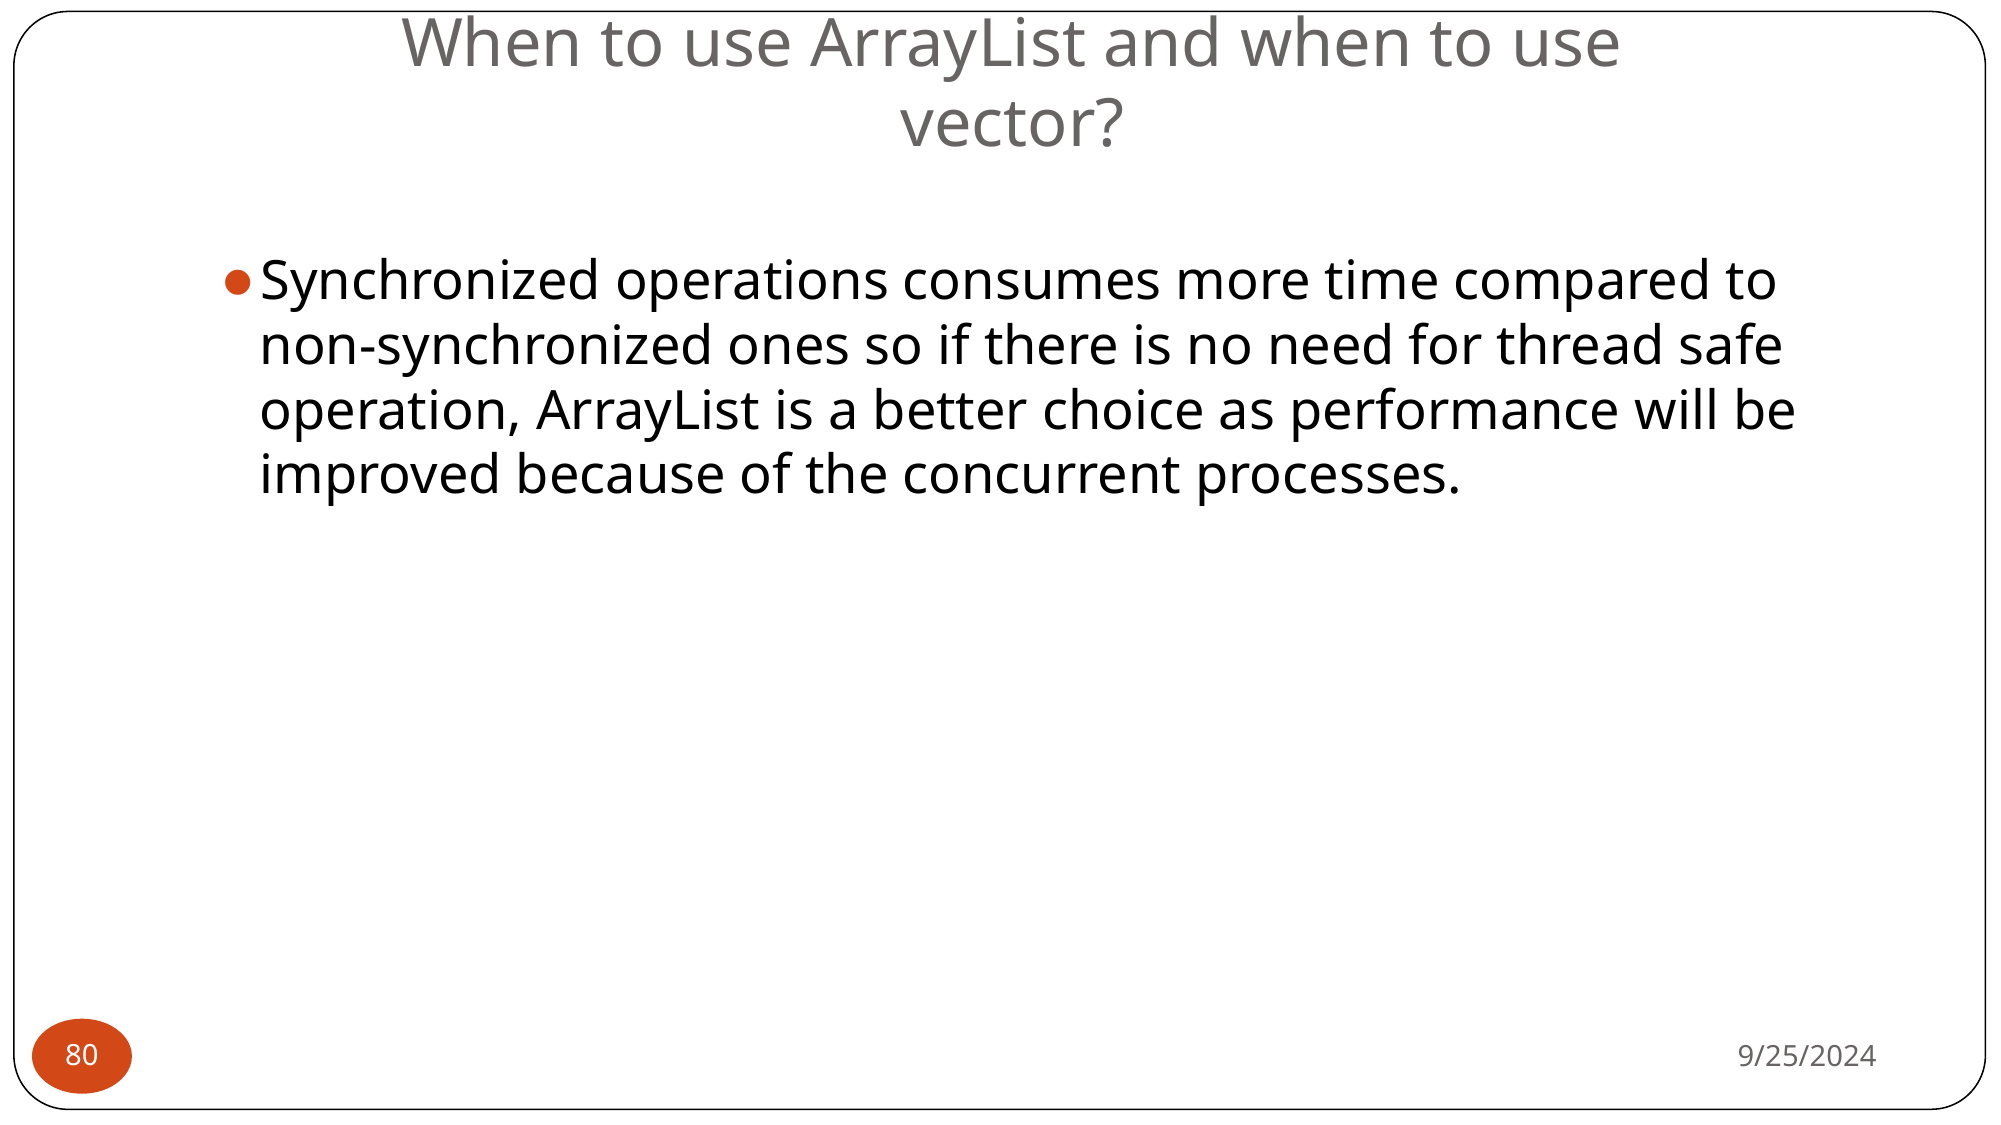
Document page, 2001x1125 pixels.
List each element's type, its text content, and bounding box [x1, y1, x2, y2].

list Synchronized operations consumes more time compared to non-synchronized ones so if there is no need for thread safe operation, ArrayList is a better choice as performance will be improved because of the concurrent processes. [200, 237, 1900, 988]
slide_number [1350, 1015, 1892, 1094]
title When to use ArrayList and when to use vector? [300, 45, 1725, 175]
slide_number ‹#› [31, 1018, 132, 1094]
